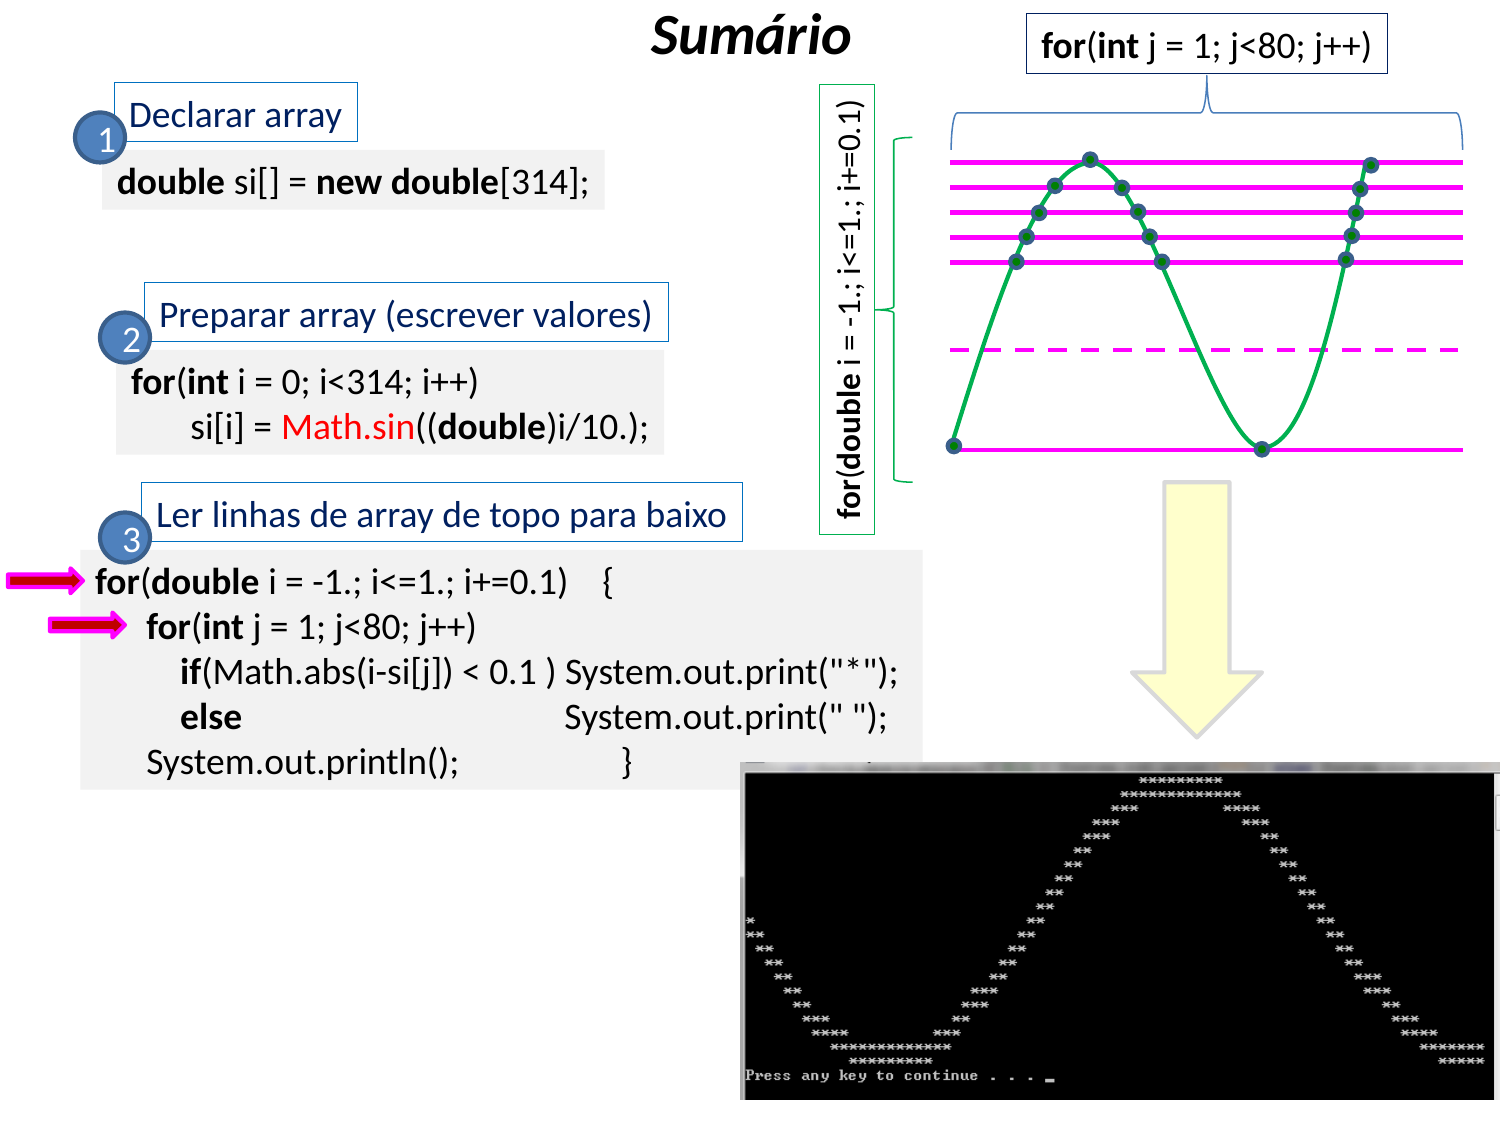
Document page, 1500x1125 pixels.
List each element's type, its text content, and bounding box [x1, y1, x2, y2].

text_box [947, 439, 1269, 456]
text_box [951, 359, 1079, 438]
text_box [1059, 171, 1079, 177]
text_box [1048, 179, 1367, 196]
text_box [47, 610, 128, 640]
text_box [1129, 480, 1264, 740]
text_box double si[] = new double[314]; [102, 149, 605, 210]
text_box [819, 81, 913, 538]
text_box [74, 81, 359, 163]
text_box Sumário [636, 0, 868, 74]
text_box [1032, 205, 1363, 220]
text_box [1083, 153, 1378, 172]
text_box for(double i = -1.; i<=1.; i+=0.1) { for(int j = 1; j<80; j++) if(Math.abs(i-si[j]) < 0.1 ) System.out.print("*"); else System.out.print(" "); System.out.println(); } [80, 549, 923, 790]
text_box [99, 481, 747, 563]
text_box [979, 274, 1344, 349]
text_box [1200, 359, 1323, 447]
picture [739, 762, 1500, 1101]
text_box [1020, 229, 1359, 244]
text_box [950, 13, 1463, 151]
text_box for(int i = 0; i<314; i++) si[i] = Math.sin((double)i/10.); [116, 371, 665, 455]
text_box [1009, 253, 1353, 269]
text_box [99, 281, 676, 363]
text_box [5, 566, 86, 596]
